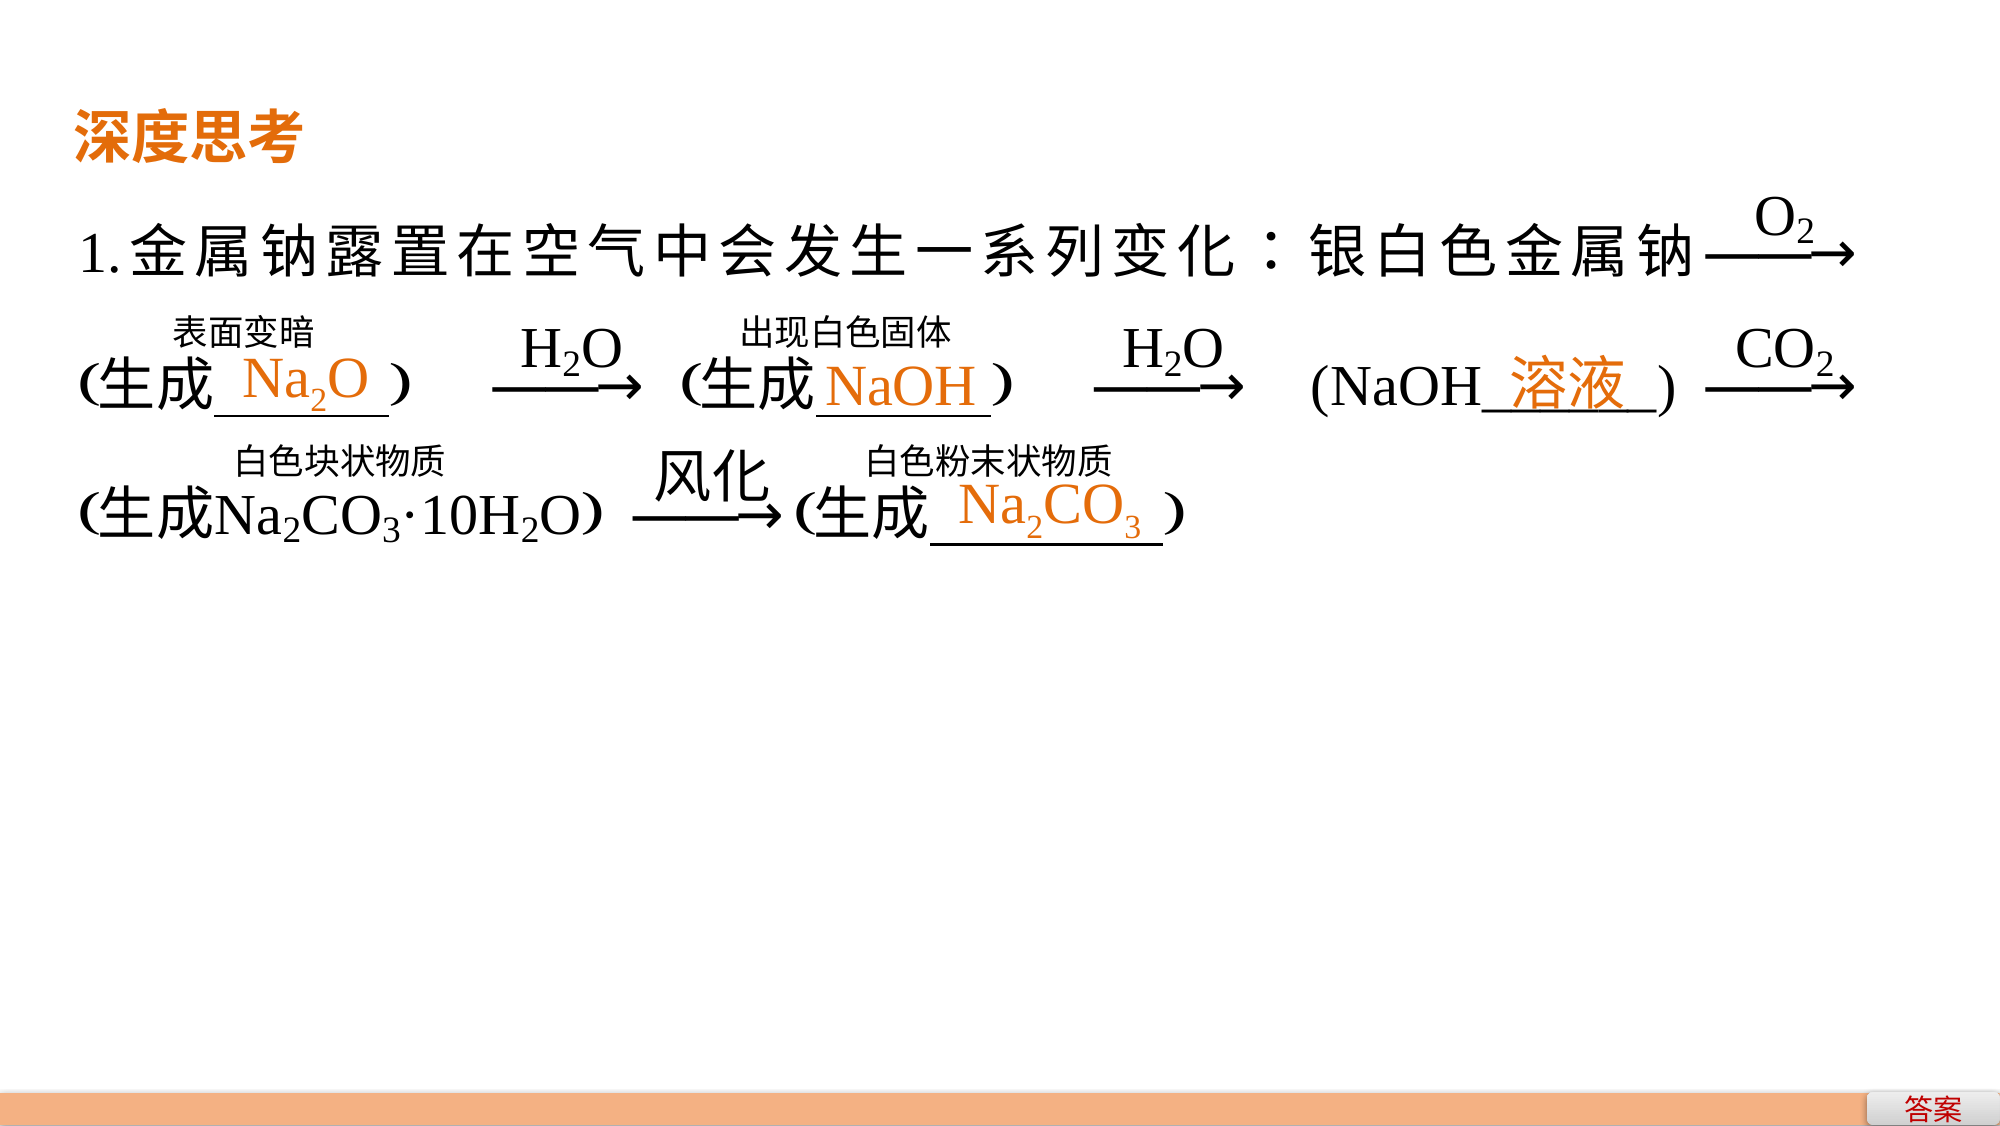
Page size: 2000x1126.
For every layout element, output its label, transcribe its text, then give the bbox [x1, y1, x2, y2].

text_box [78, 172, 1867, 622]
text_box 深度思考 [53, 55, 1922, 180]
text_box [0, 1092, 1866, 1126]
text_box 答案 [1866, 1091, 2000, 1126]
